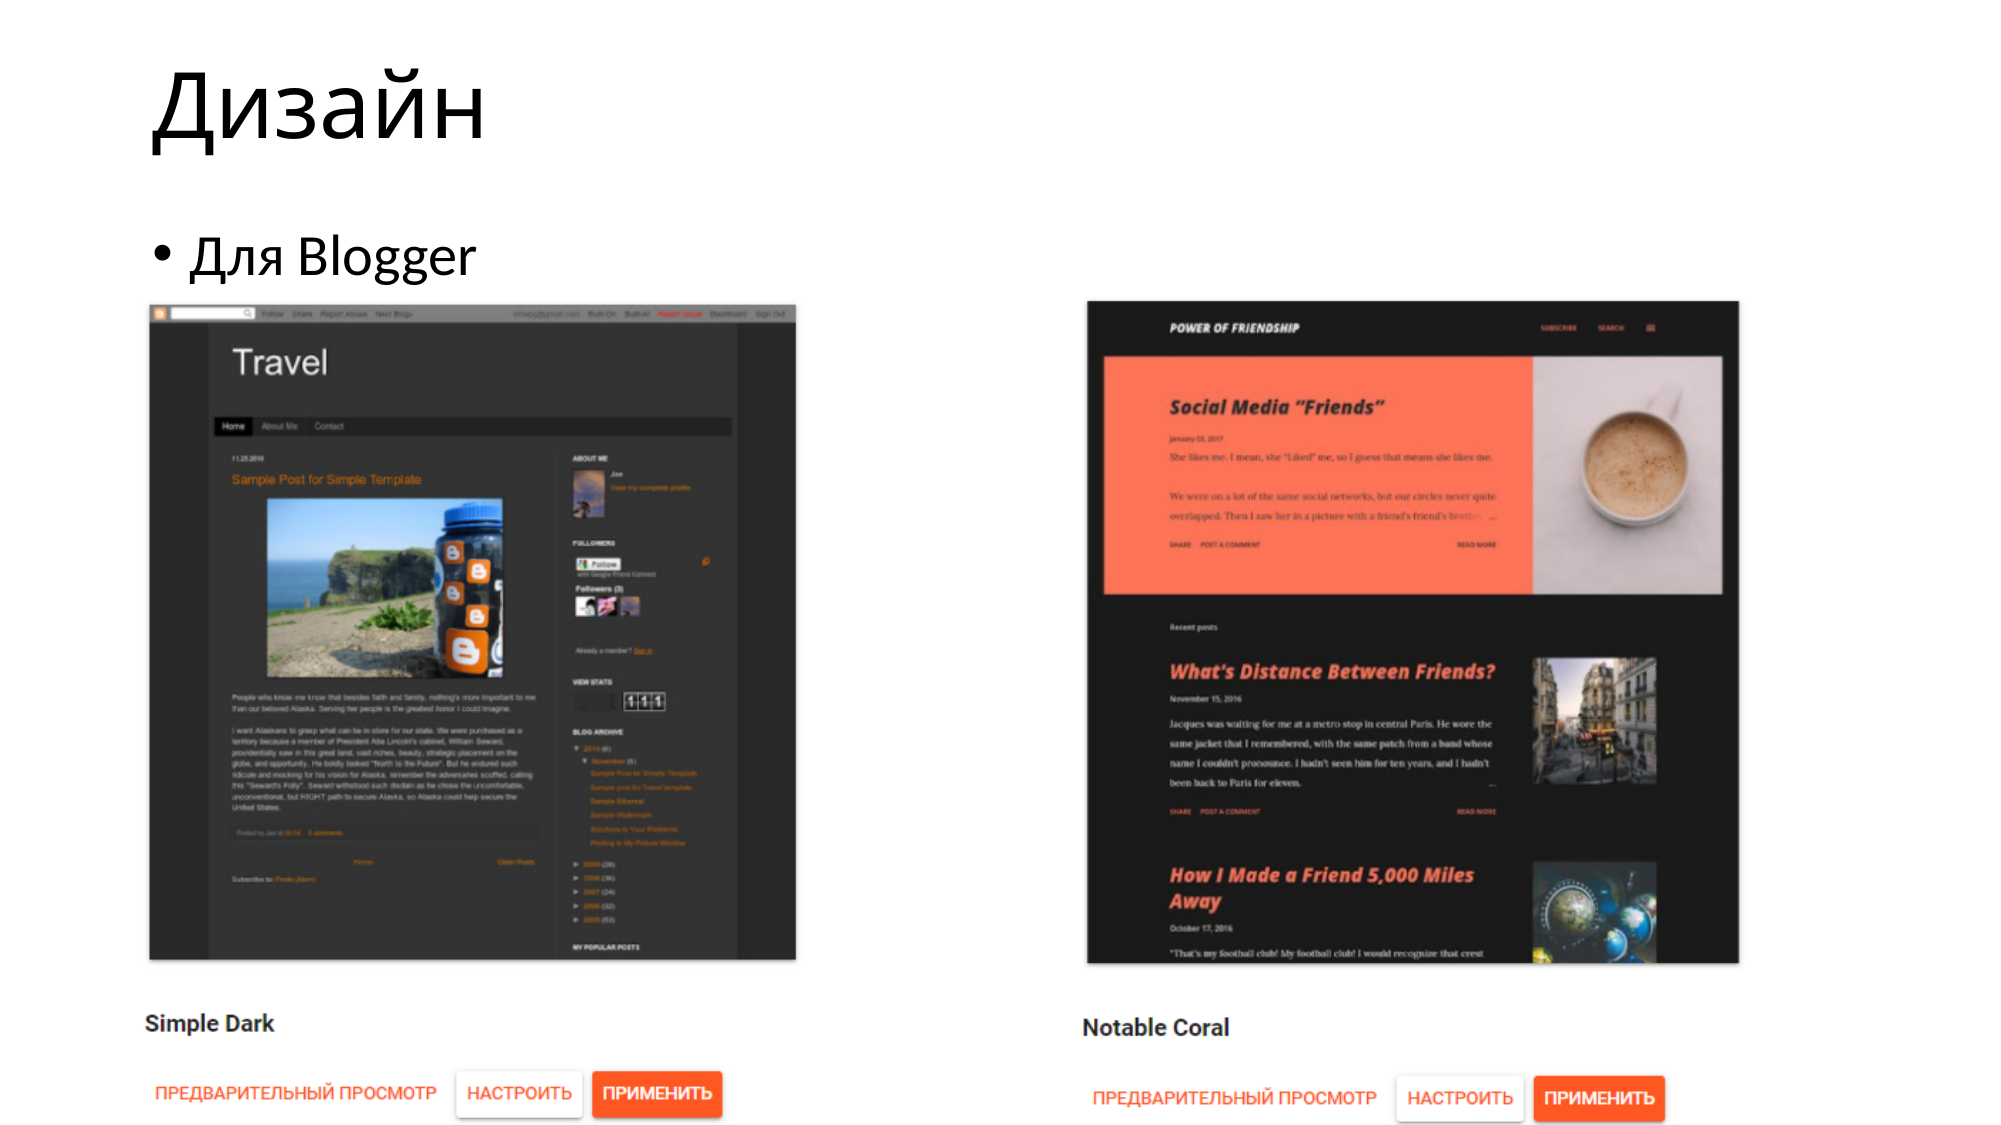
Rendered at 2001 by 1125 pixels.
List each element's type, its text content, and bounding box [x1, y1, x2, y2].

title Дизайн [137, 0, 1863, 217]
picture [1083, 297, 1748, 1125]
picture [137, 295, 806, 1125]
list Для Blogger [137, 217, 1863, 932]
